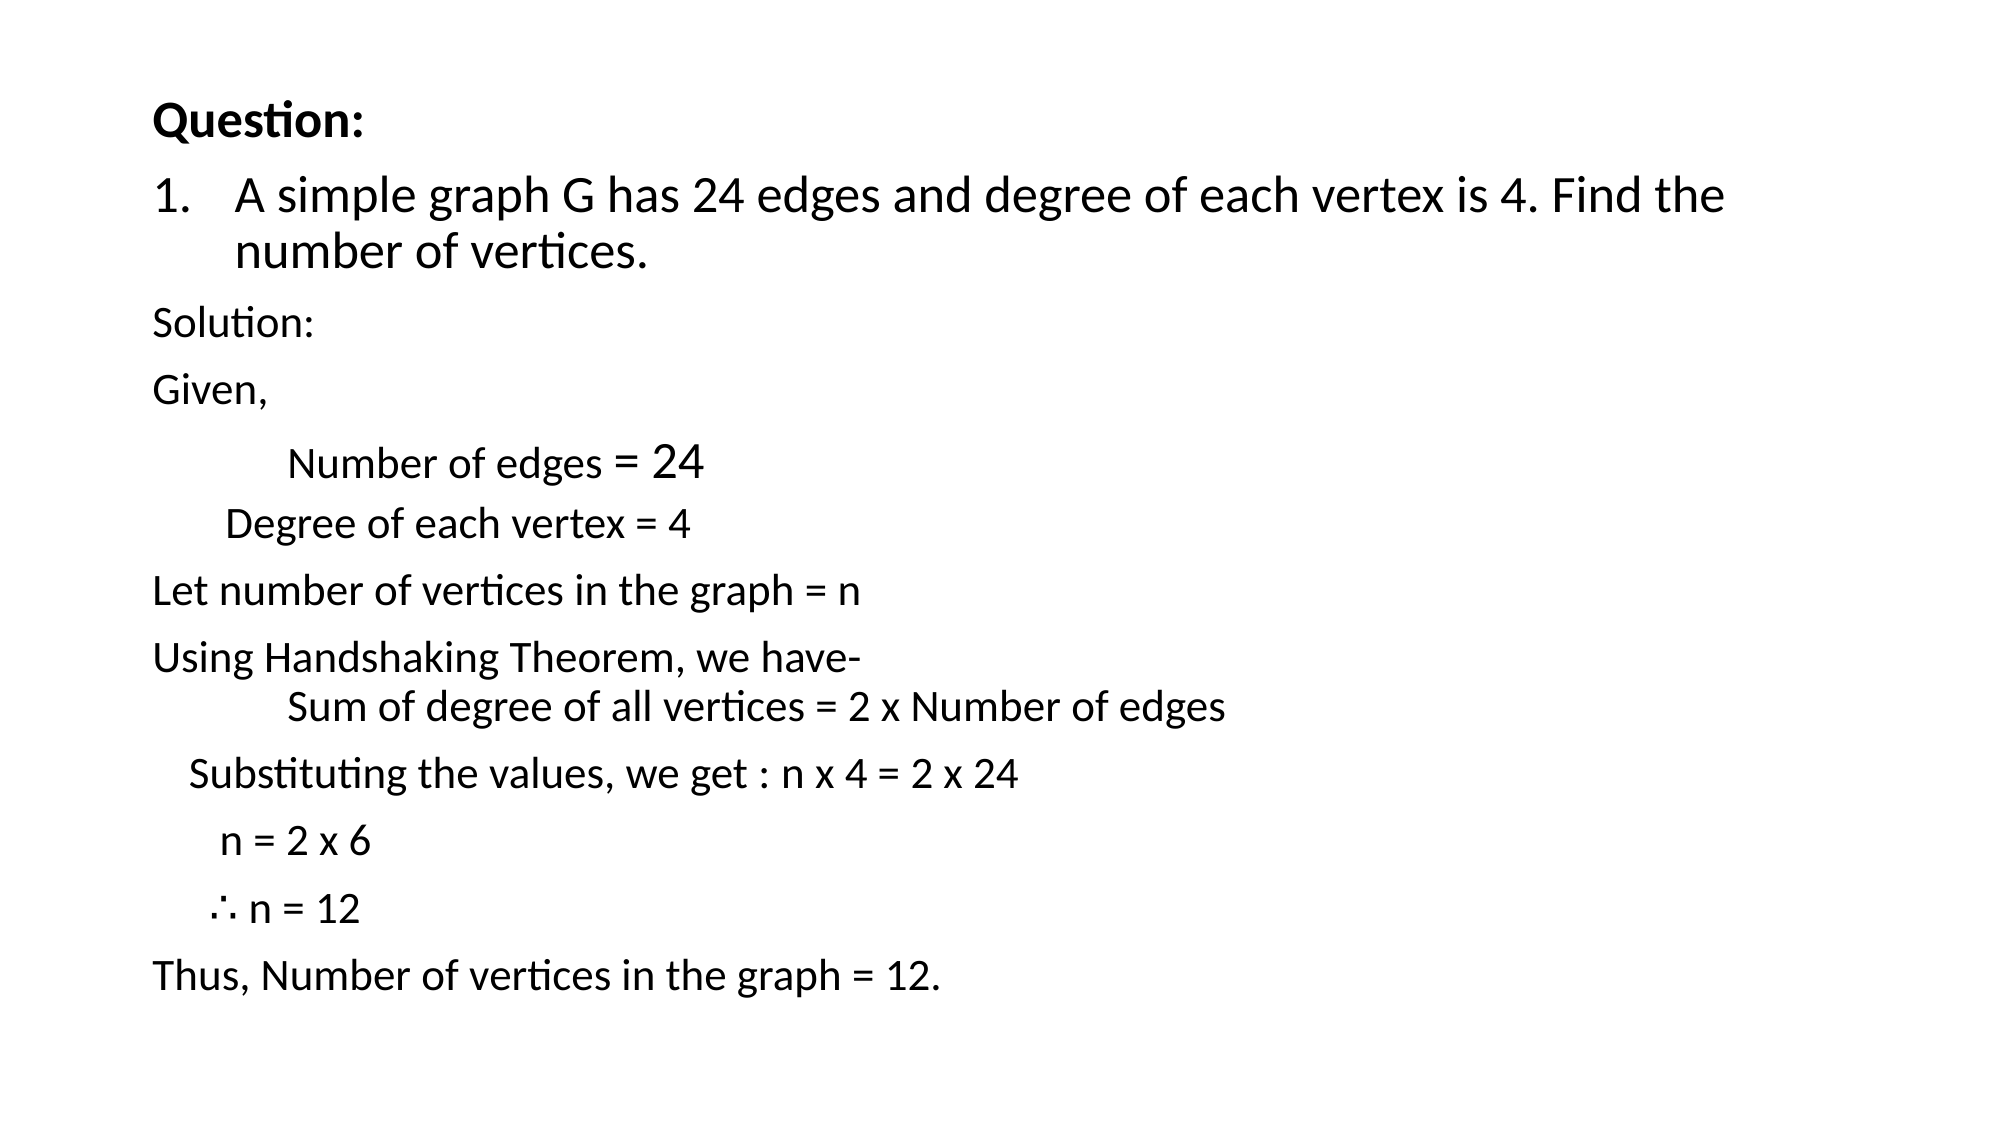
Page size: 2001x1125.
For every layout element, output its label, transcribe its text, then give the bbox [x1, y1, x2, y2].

list Question: A simple graph G has 24 edges and degree of each vertex is 4. Find the number of vertices. Solution: Given, Number of edges = 24 Degree of each vertex = 4 Let number of vertices in the graph = n Using Handshaking Theorem, we have- Sum of degree of all vertices = 2 x Number of edges Substituting the values, we get : n x 4 = 2 x 24 n = 2 x 6 ∴ n = 12 Thus, Number of vertices in the graph = 12. [137, 84, 1863, 1014]
